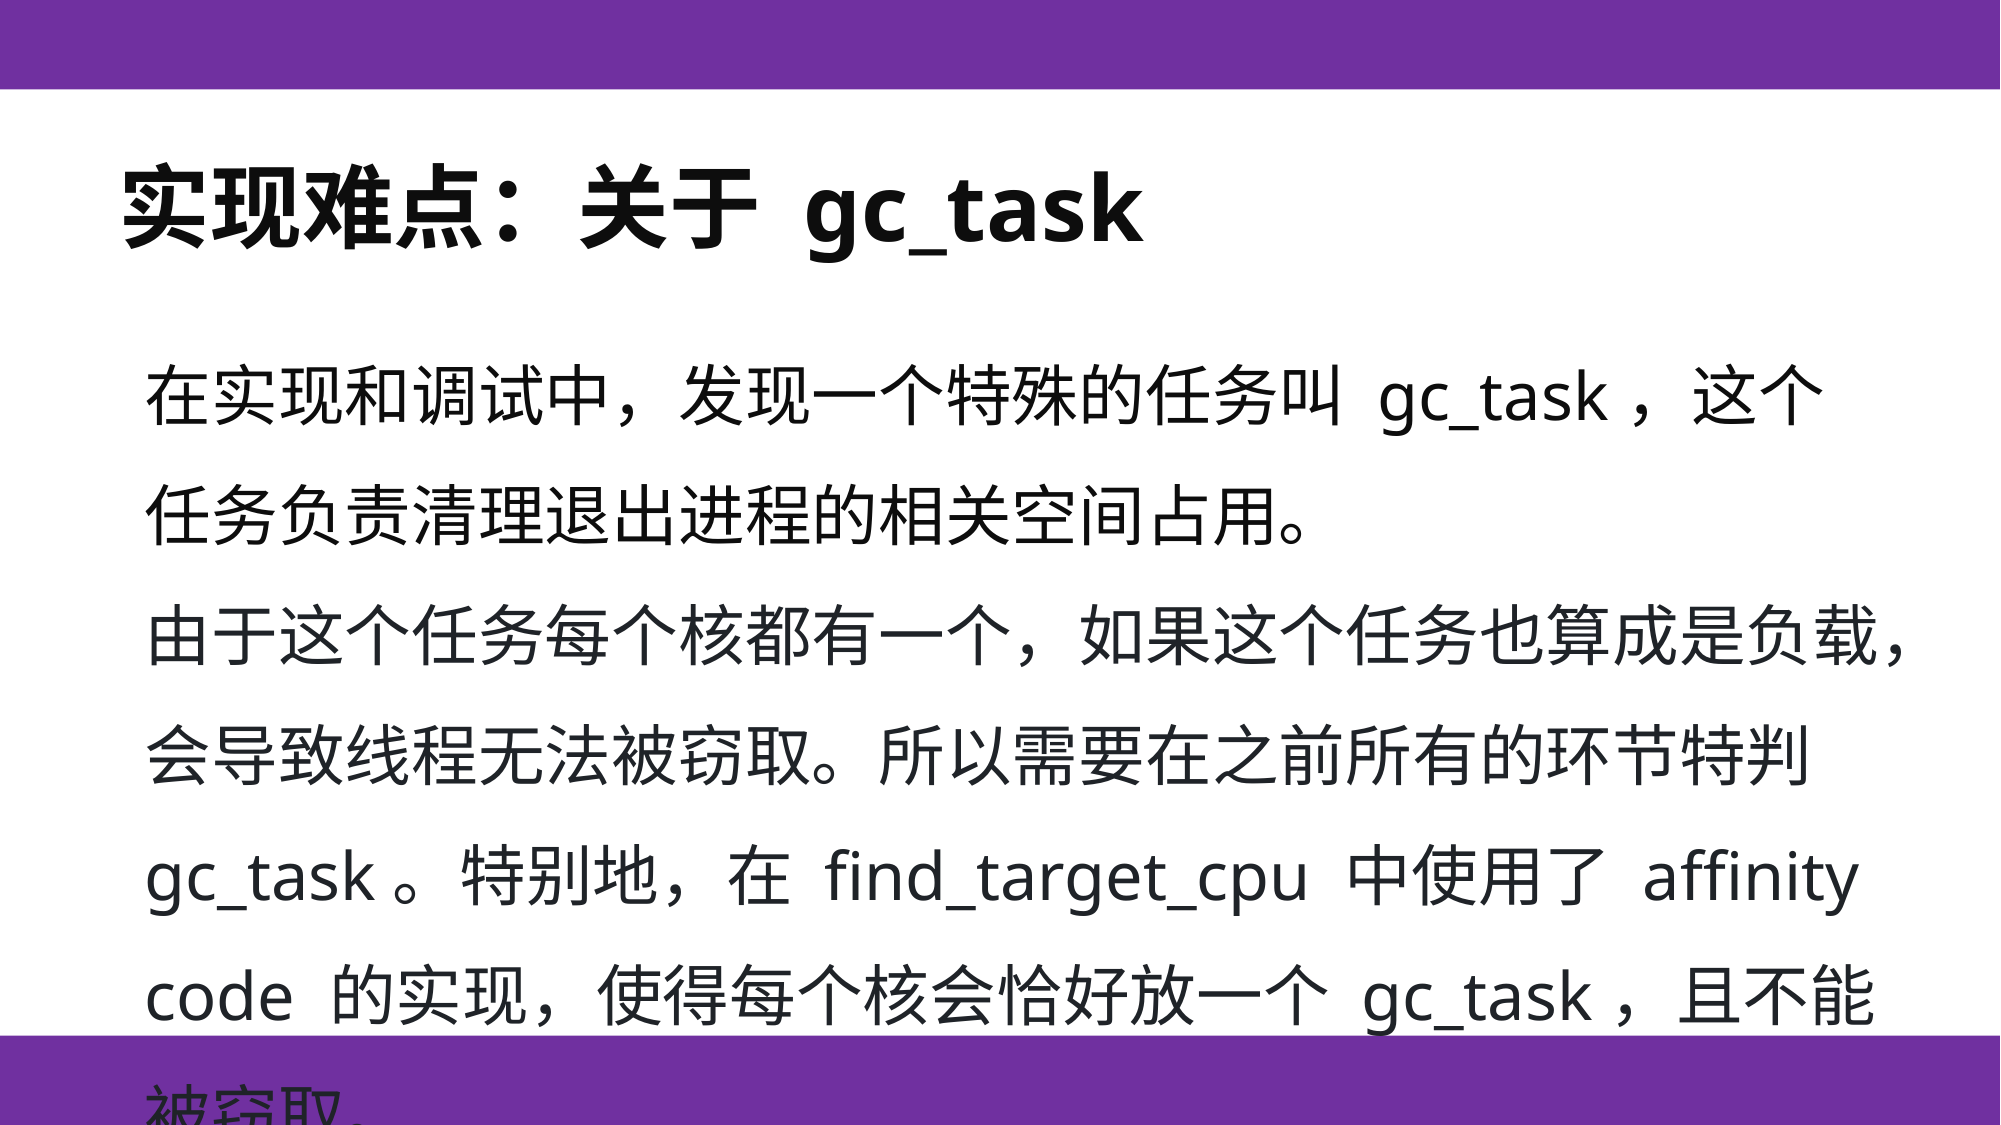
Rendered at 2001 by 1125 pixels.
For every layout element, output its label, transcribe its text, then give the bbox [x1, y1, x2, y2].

text_box [1898, 1034, 2000, 1125]
text_box 实现难点：关于 gc_task [0, 103, 1284, 267]
text_box [0, 1034, 129, 1125]
text_box [0, 0, 2000, 90]
text_box 在实现和调试中，发现一个特殊的任务叫 gc_task，这个任务负责清理退出进程的相关空间占用。 由于这个任务每个核都有一个，如果这个任务也算成是负载，会导致线程无法被窃取。所以需要在之前所有的环节特判 gc_task。特别地，在 find_target_cpu 中使用了 affinity code 的实现，使得每个核会恰好放一个 gc_task，且不能被窃取。 [129, 306, 1898, 1125]
